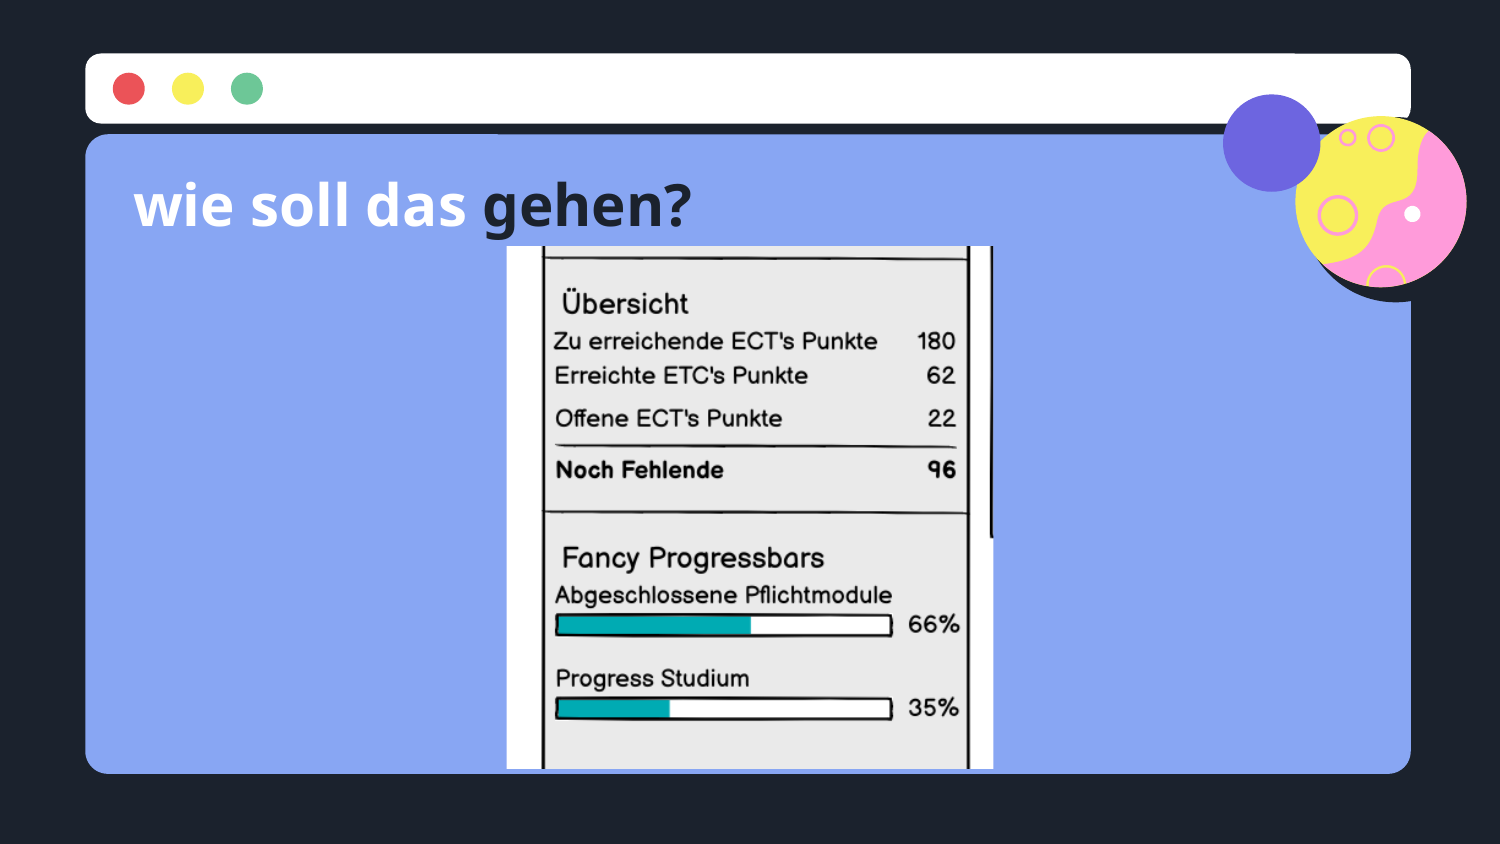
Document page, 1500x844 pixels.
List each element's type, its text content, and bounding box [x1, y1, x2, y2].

title wie soll das gehen? [118, 153, 1382, 247]
picture [506, 245, 994, 769]
